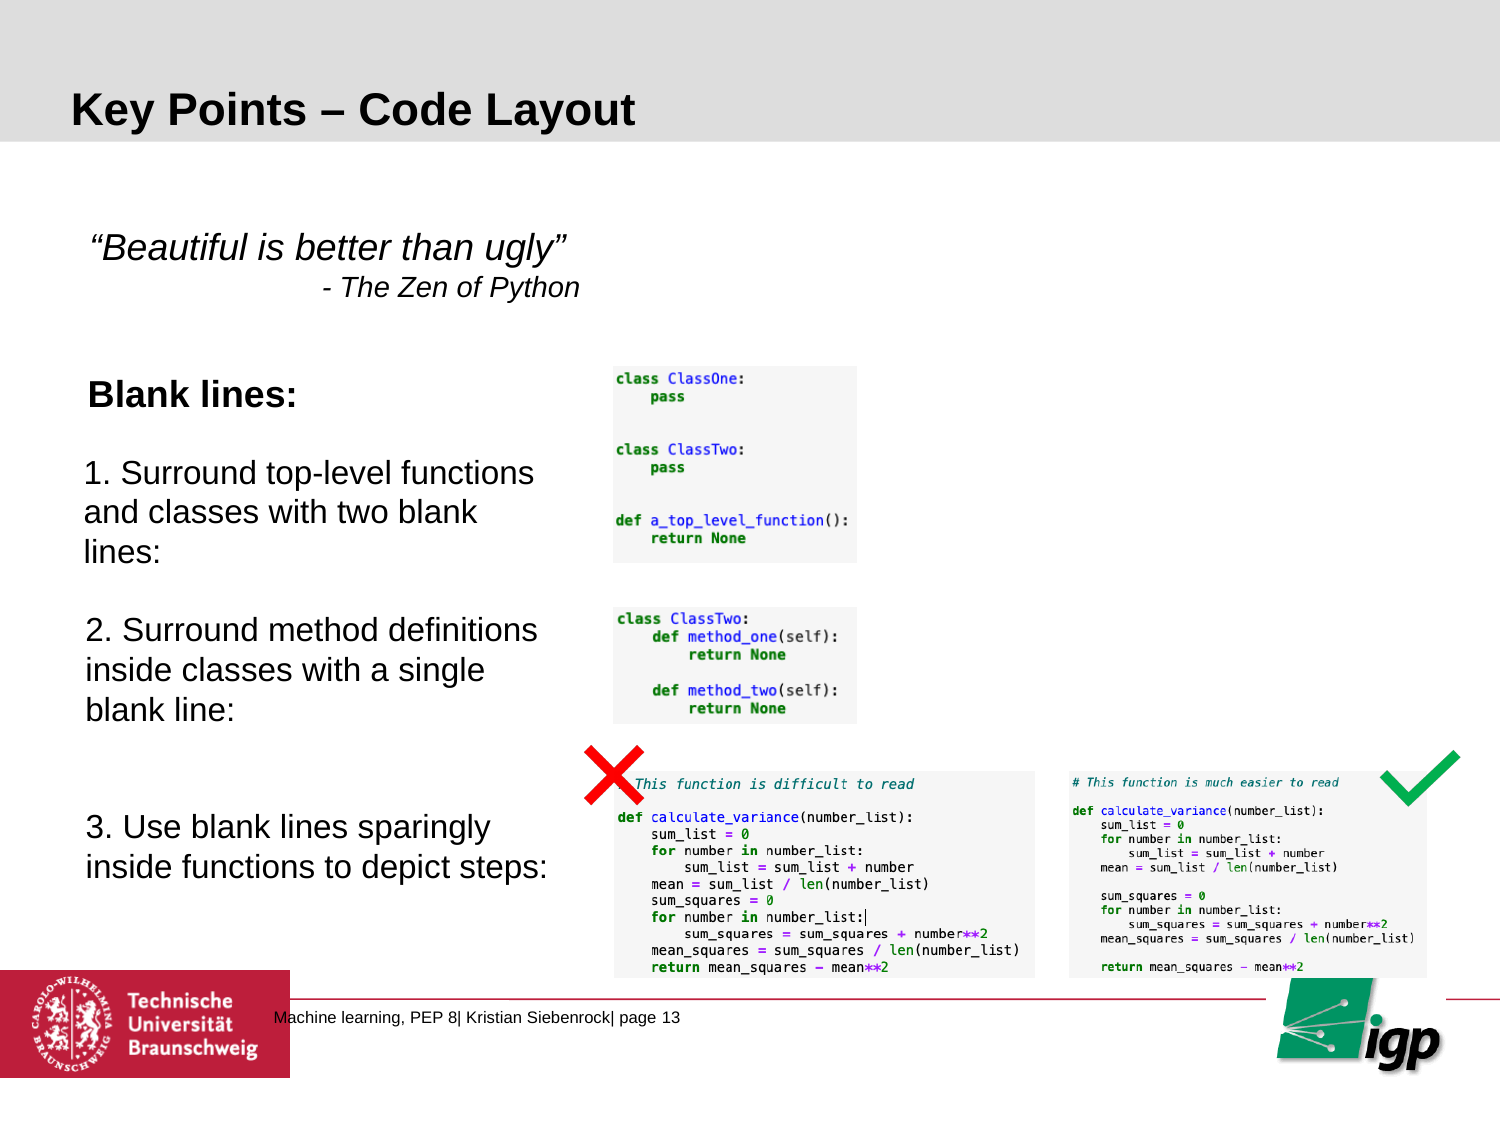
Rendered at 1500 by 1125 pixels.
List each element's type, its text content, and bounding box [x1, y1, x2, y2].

picture [0, 970, 290, 1078]
picture [613, 607, 857, 725]
text_box 2. Surround method definitions inside classes with a single blank line: [70, 600, 583, 736]
text_box “Beautiful is better than ugly” - The Zen of Python [74, 215, 596, 311]
picture [1068, 736, 1462, 1078]
picture [613, 366, 857, 563]
title Key Points – Code Layout [70, 17, 1445, 135]
text_box 1. Surround top-level functions and classes with two blank lines: [68, 443, 581, 578]
picture [572, 733, 1035, 978]
text_box 3. Use blank lines sparingly inside functions to depict steps: [70, 798, 581, 893]
text_box Blank lines: [72, 362, 314, 422]
